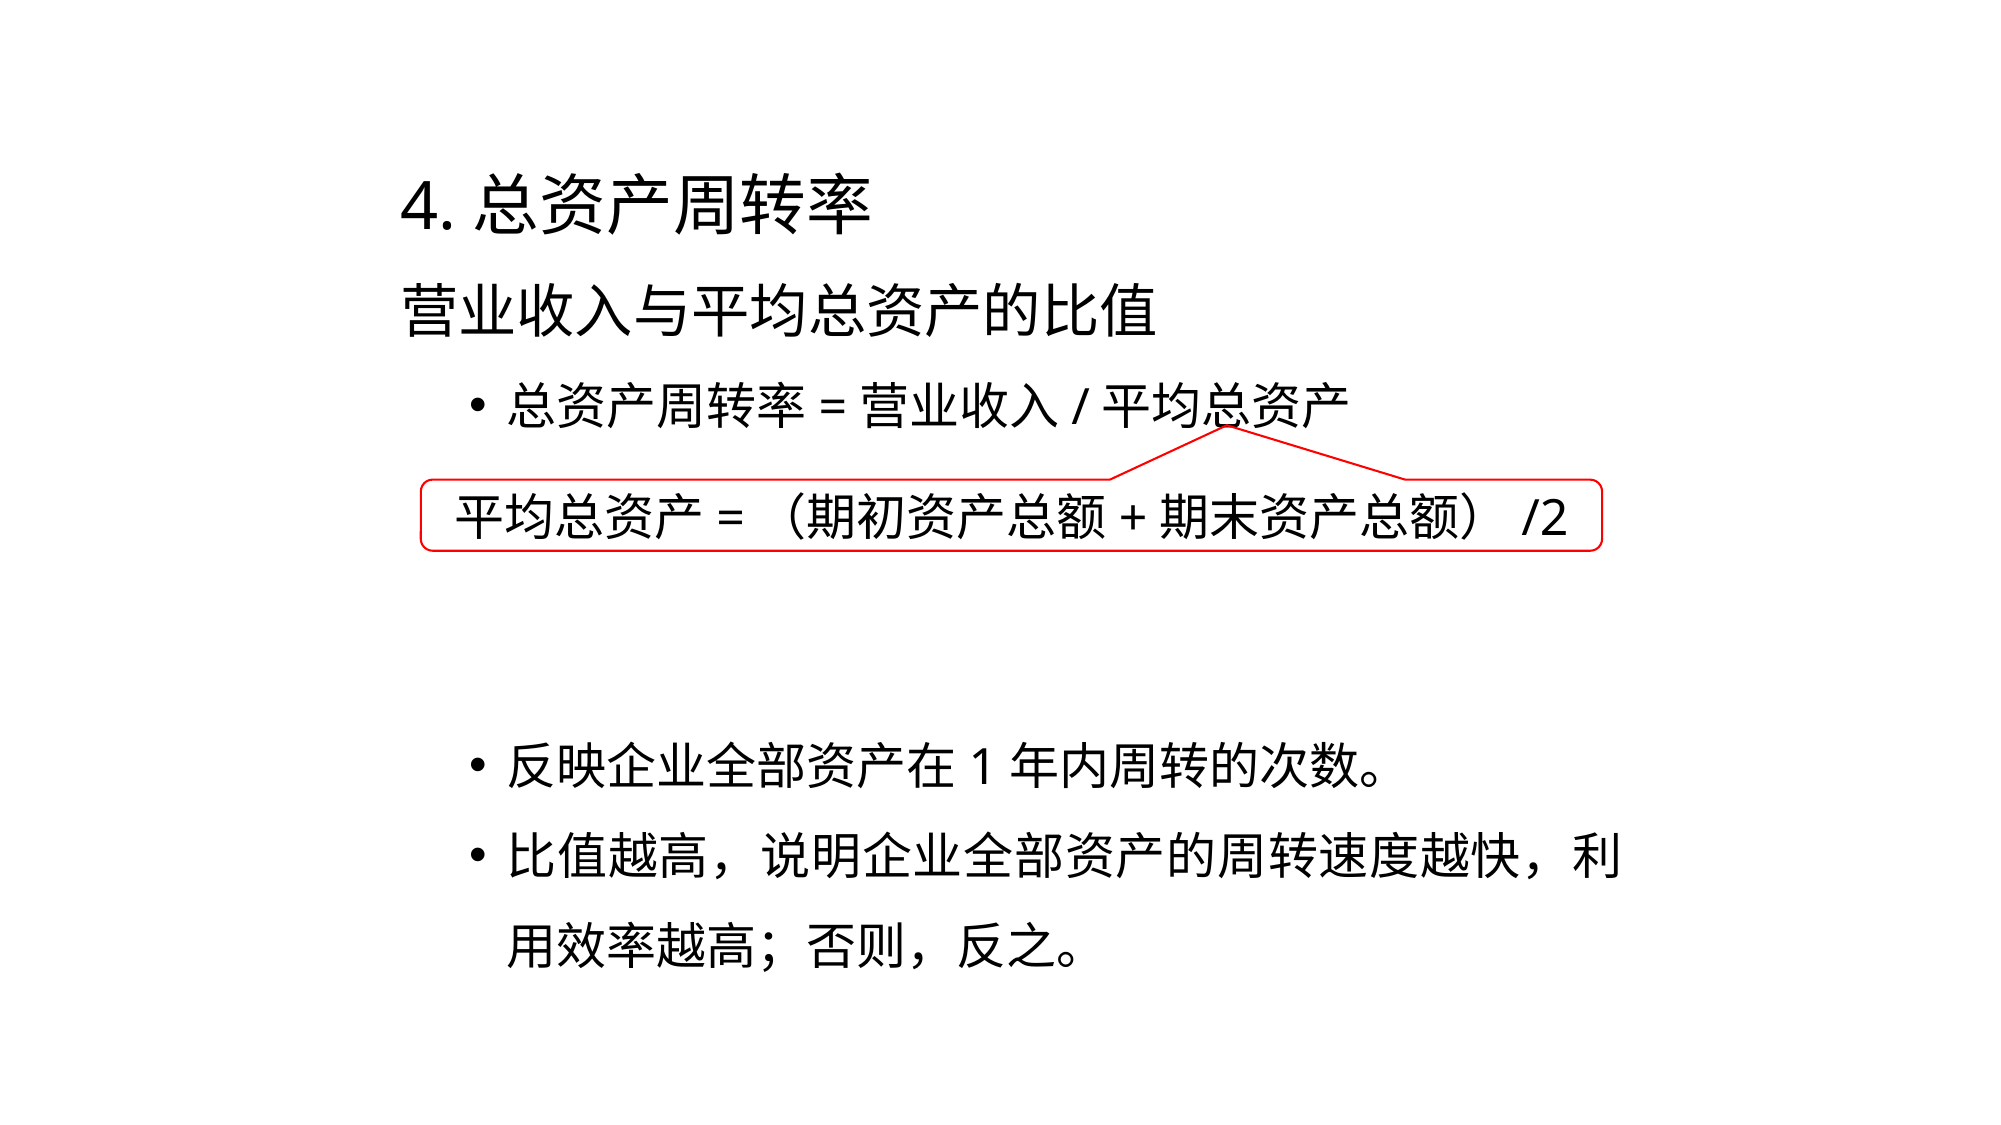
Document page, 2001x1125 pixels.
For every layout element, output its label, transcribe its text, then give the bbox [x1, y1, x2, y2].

list 营业收入与平均总资产的比值 总资产周转率=营业收入/平均总资产 反映企业全部资产在1年内周转的次数。 比值越高，说明企业全部资产的周转速度越快，利用效率越高；否则，反之。 [385, 231, 1638, 999]
title 4.总资产周转率 [385, 102, 1467, 231]
text_box 平均总资产=（期初资产总额+期末资产总额）/2 [419, 424, 1604, 552]
